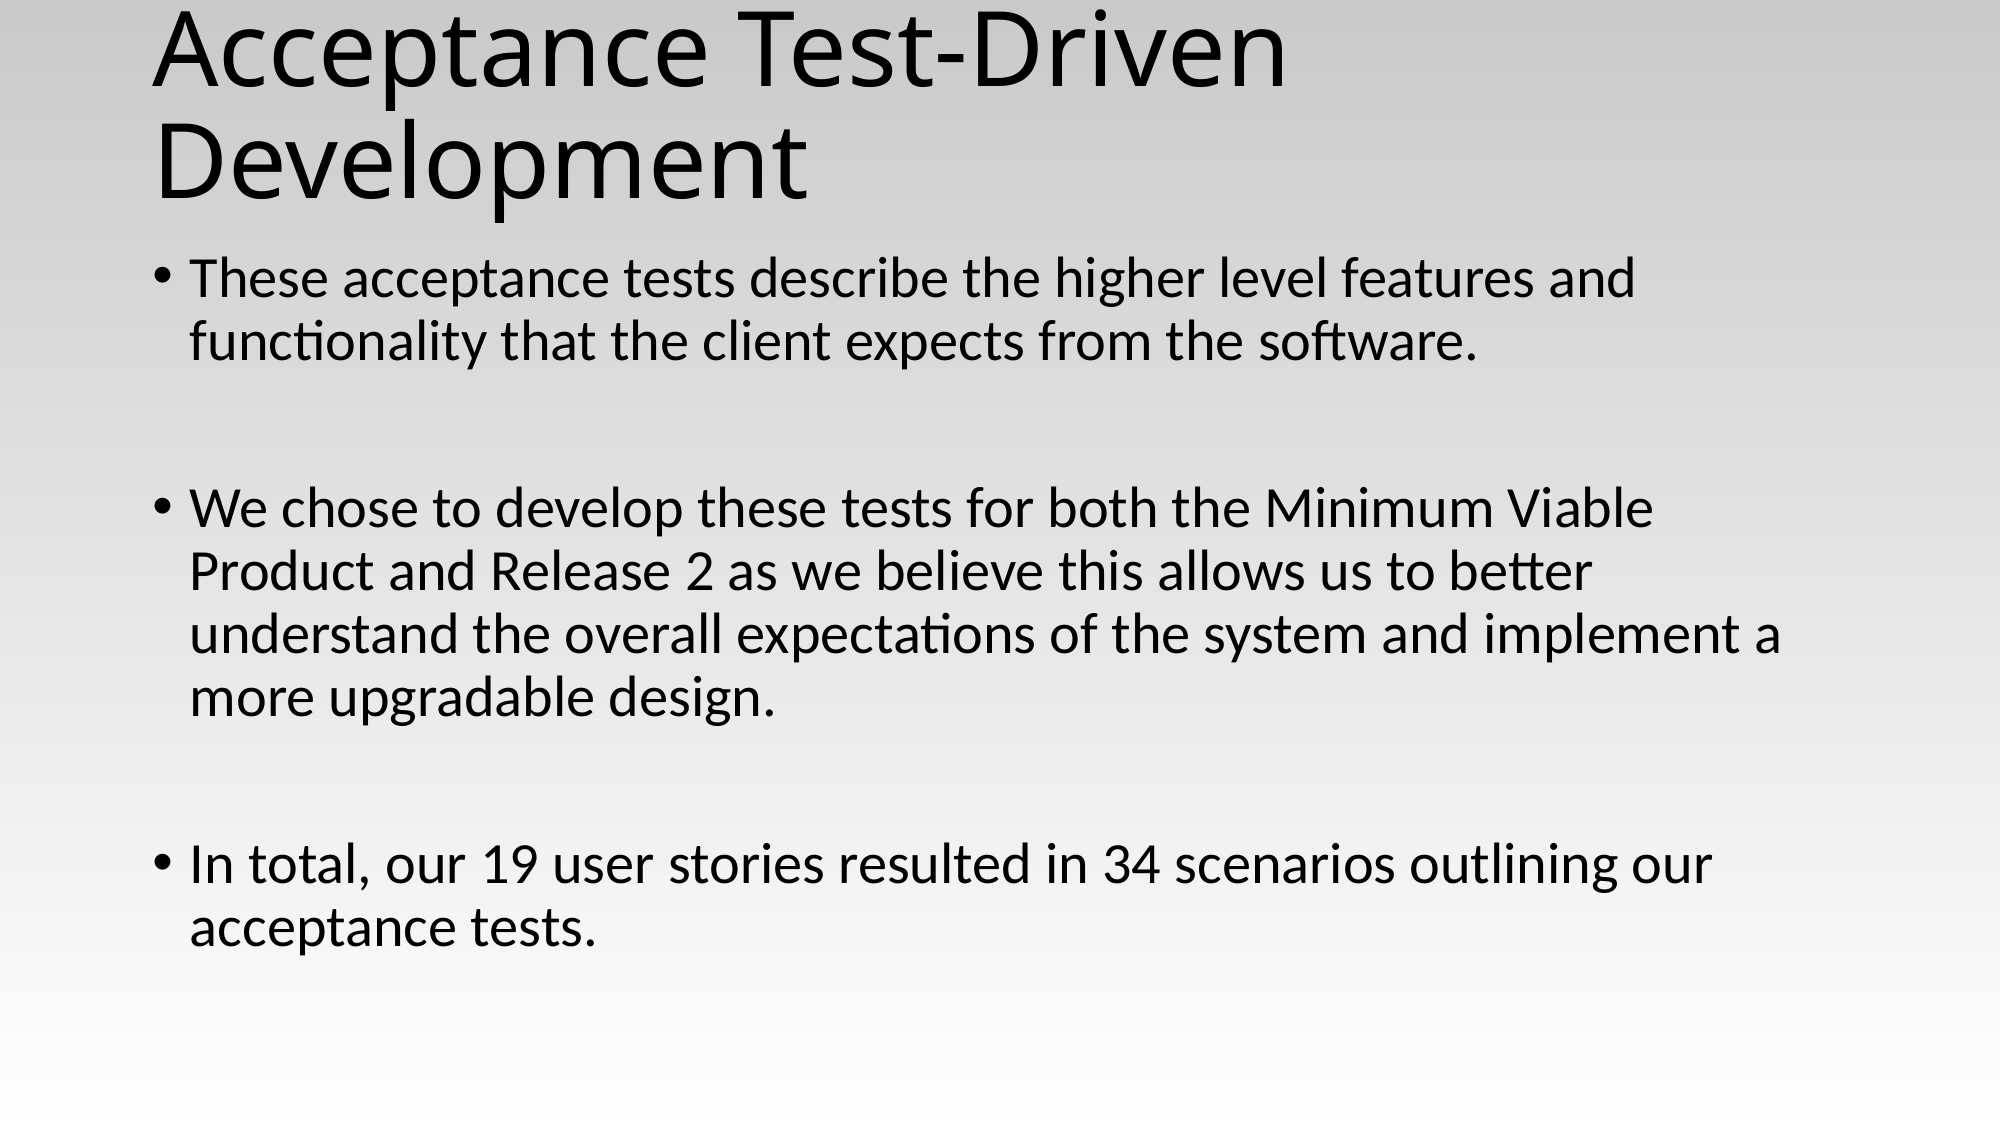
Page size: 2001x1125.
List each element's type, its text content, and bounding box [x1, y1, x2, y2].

list These acceptance tests describe the higher level features and functionality that the client expects from the software. We chose to develop these tests for both the Minimum Viable Product and Release 2 as we believe this allows us to better understand the overall expectations of the system and implement a more upgradable design. In total, our 19 user stories resulted in 34 scenarios outlining our acceptance tests. [137, 239, 1863, 1094]
title Acceptance Test-Driven Development [137, 0, 1863, 218]
